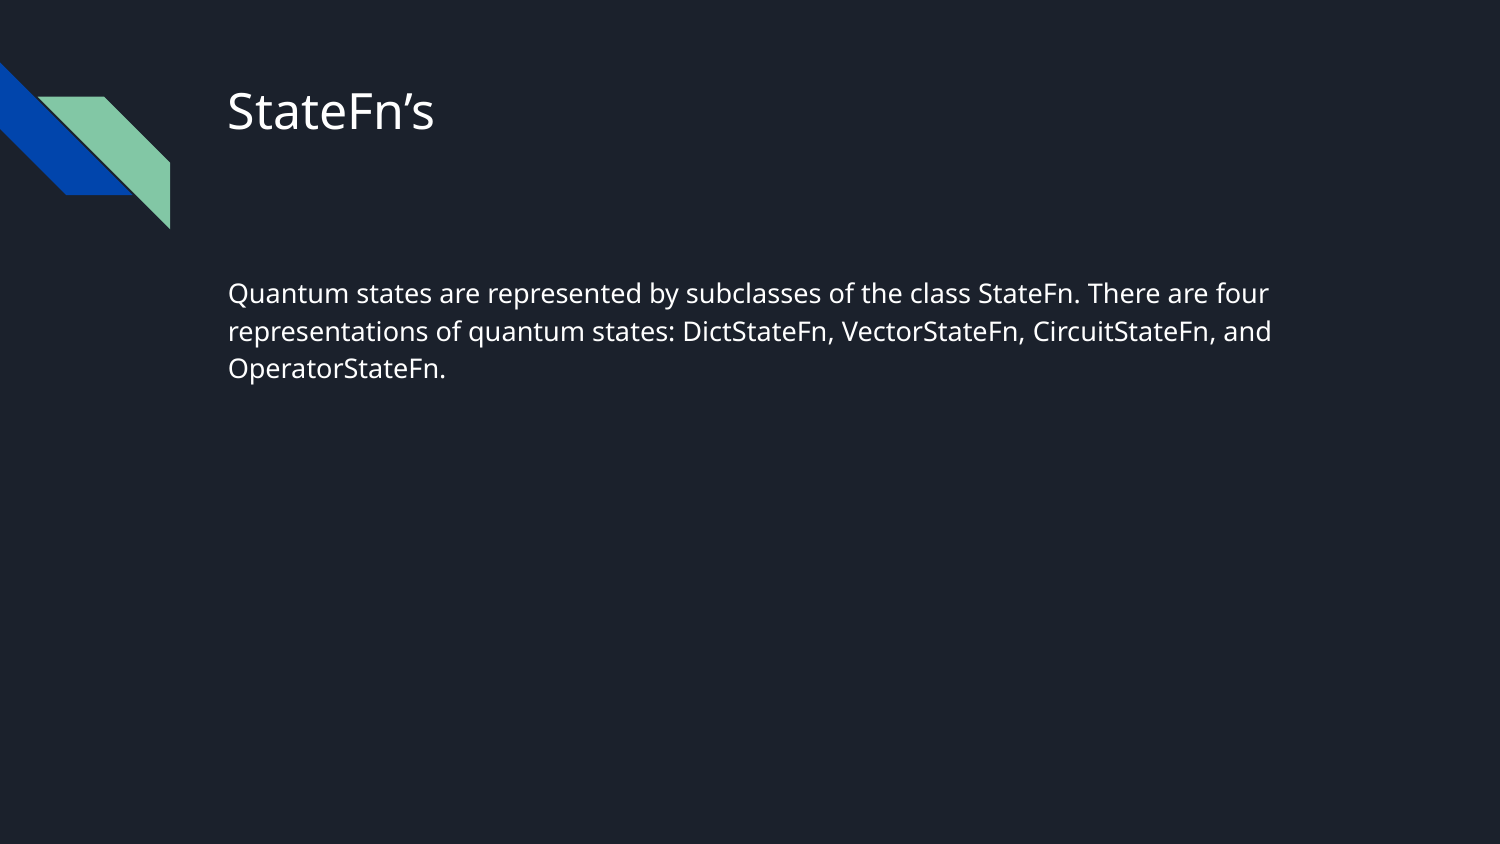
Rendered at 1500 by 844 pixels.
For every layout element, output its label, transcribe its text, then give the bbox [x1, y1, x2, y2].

list Quantum states are represented by subclasses of the class StateFn. There are four representations of quantum states: DictStateFn, VectorStateFn, CircuitStateFn, and OperatorStateFn. [212, 257, 1368, 735]
title StateFn’s [212, 64, 1368, 215]
